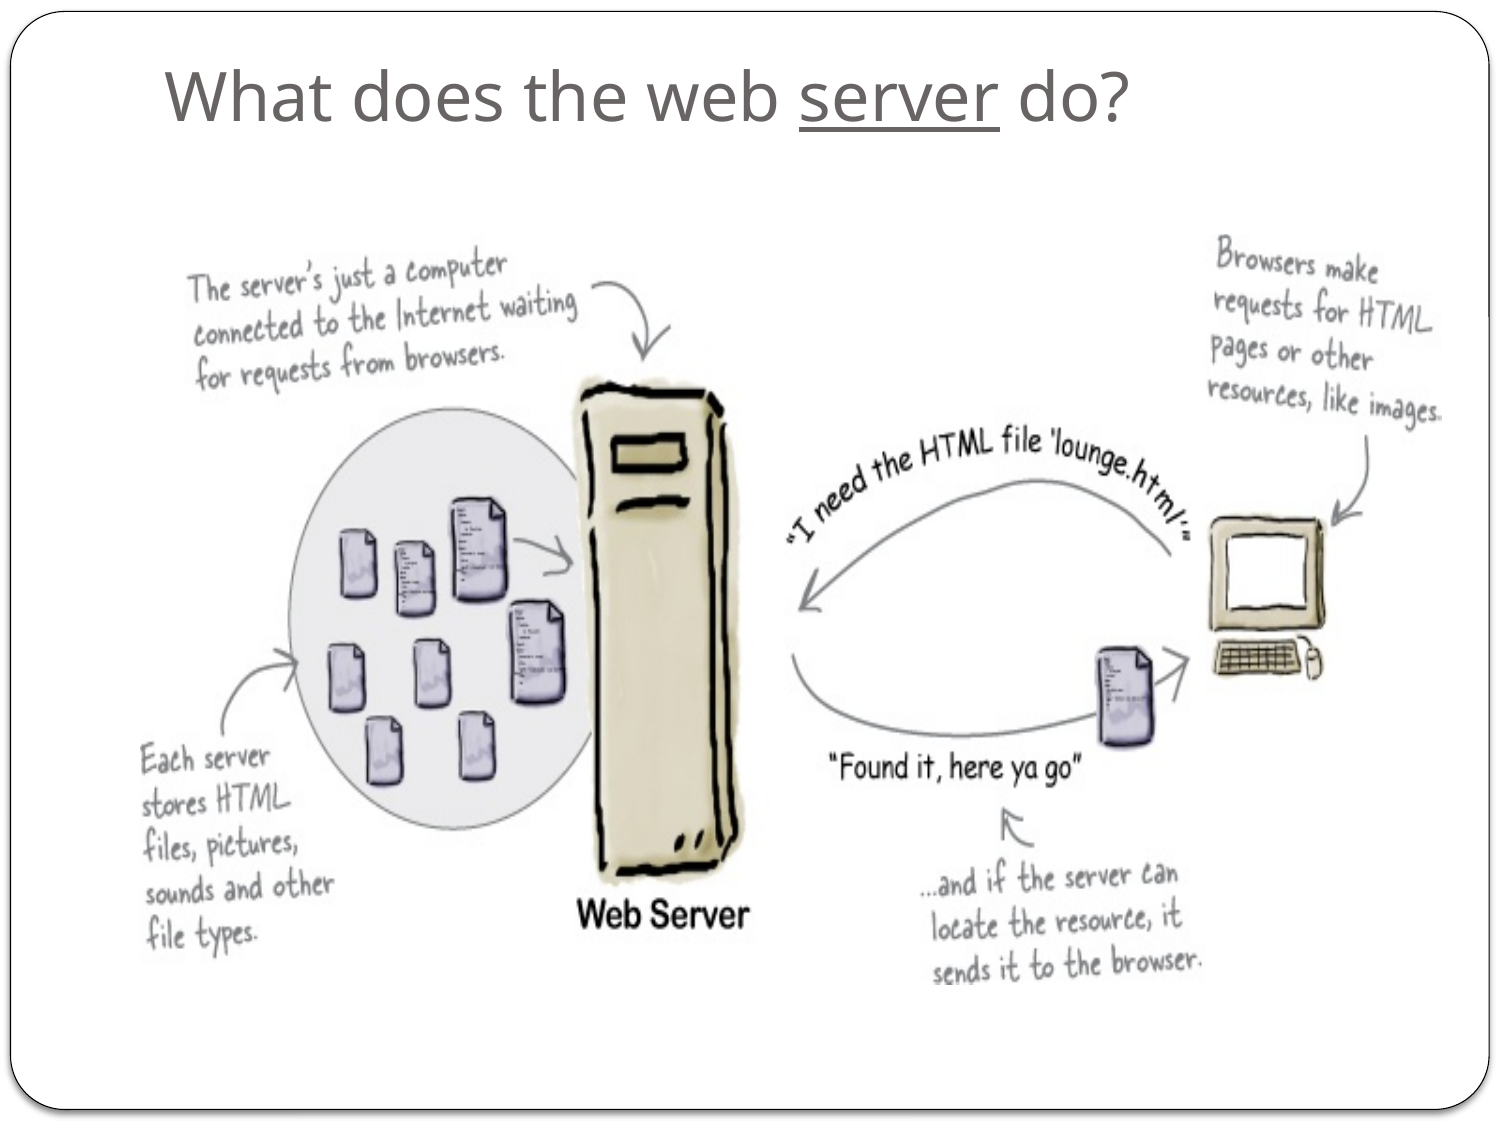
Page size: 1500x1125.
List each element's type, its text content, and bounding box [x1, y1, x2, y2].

picture [140, 234, 1442, 985]
title What does the web server do? [150, 45, 1425, 232]
